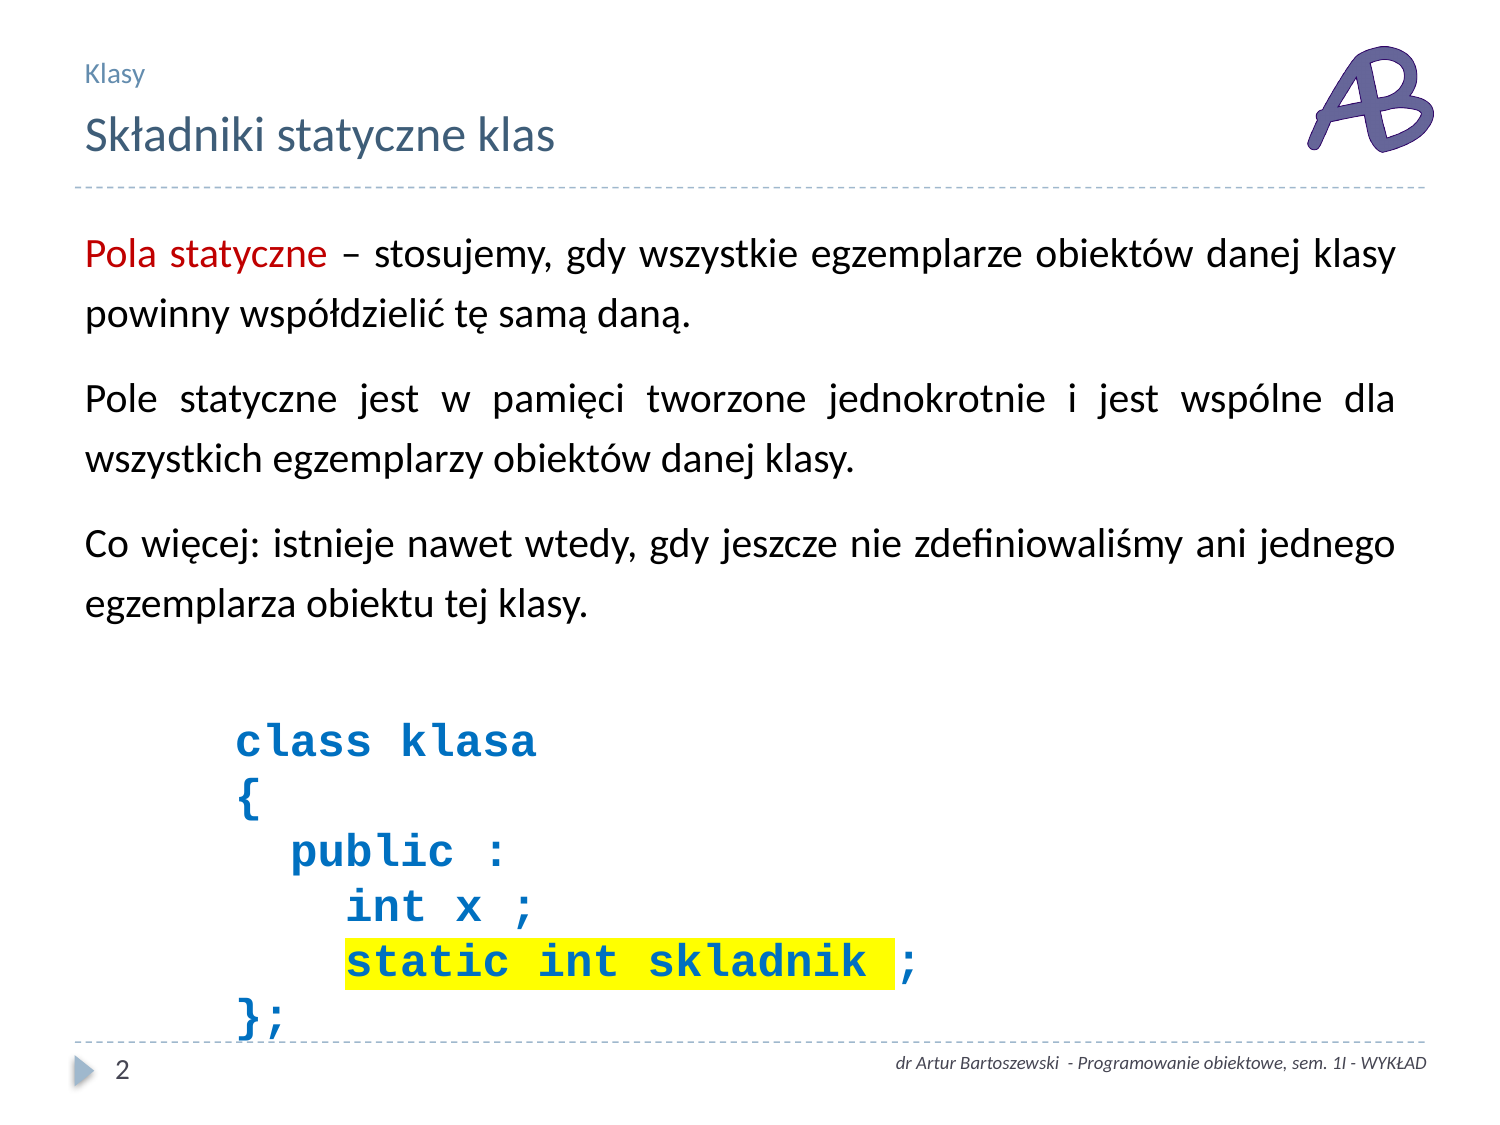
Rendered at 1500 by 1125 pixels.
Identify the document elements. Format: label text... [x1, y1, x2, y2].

picture [1307, 46, 1435, 153]
footer dr Artur Bartoszewski - Programowanie obiektowe, sem. 1I - WYKŁAD [621, 1042, 1442, 1103]
text_box Składniki statyczne klas [70, 93, 961, 169]
text_box Pola statyczne – stosujemy, gdy wszystkie egzemplarze obiektów danej klasy powinny współdzielić tę samą daną. Pole statyczne jest w pamięci tworzone jednokrotnie i jest wspólne dla wszystkich egzemplarzy obiektów danej klasy. Co więcej: istnieje nawet wtedy, gdy jeszcze nie zdefiniowaliśmy ani jednego egzemplarza obiektu tej klasy. class klasa { public : int x ; static int skladnik ; }; [70, 208, 1412, 1048]
text_box Klasy [70, 46, 774, 97]
slide_number 2 [100, 1048, 426, 1103]
